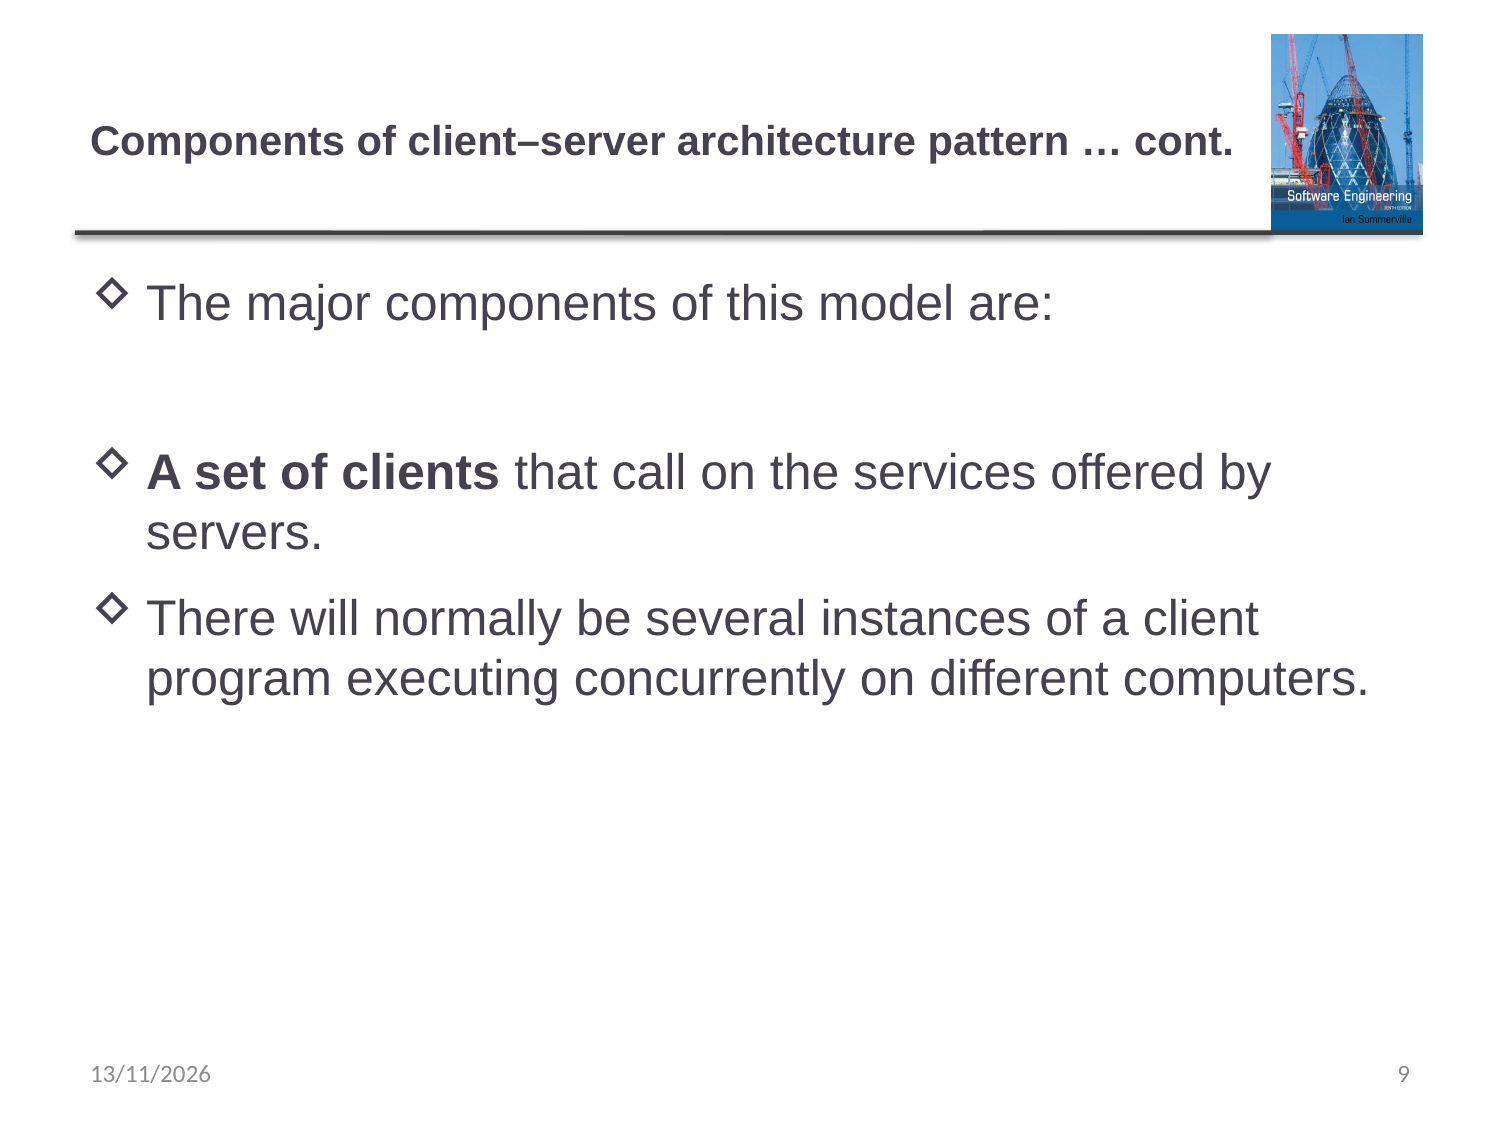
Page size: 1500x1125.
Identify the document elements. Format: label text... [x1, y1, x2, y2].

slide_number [75, 1042, 425, 1103]
picture [1271, 34, 1423, 230]
list The major components of this model are: A set of clients that call on the services offered by servers. There will normally be several instances of a client program executing concurrently on different computers. [75, 262, 1425, 1005]
title Components of client–server architecture pattern … cont. [74, 44, 1272, 233]
slide_number 9 [1074, 1042, 1425, 1103]
